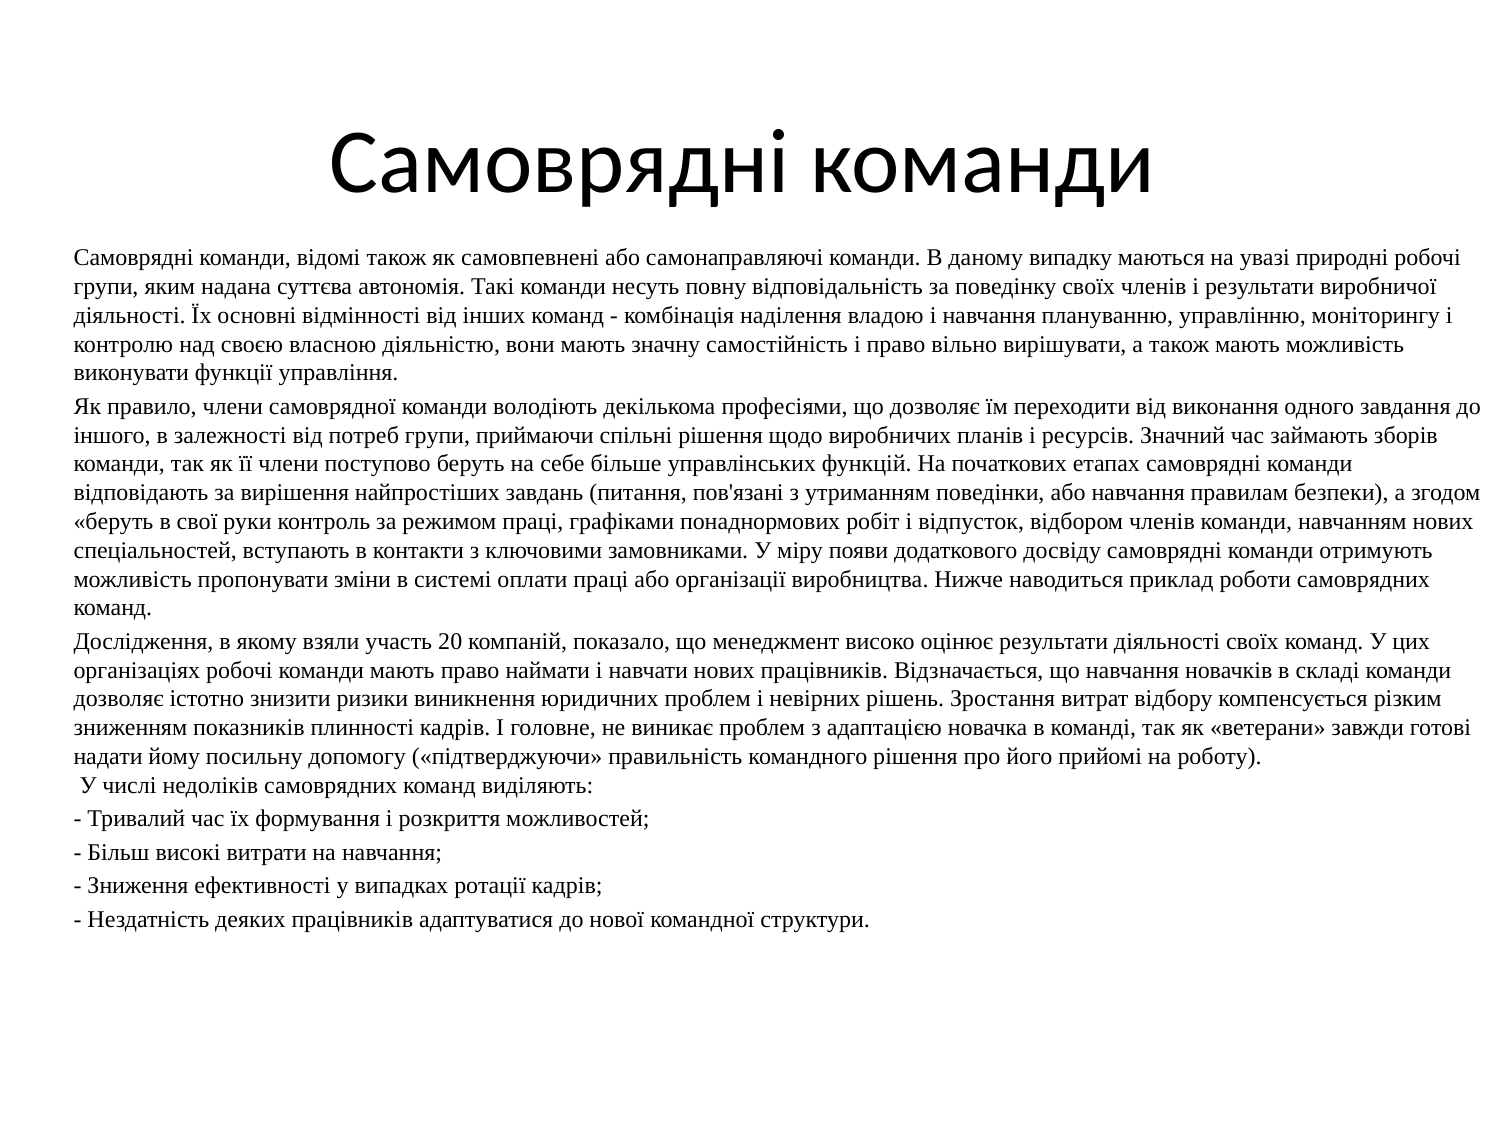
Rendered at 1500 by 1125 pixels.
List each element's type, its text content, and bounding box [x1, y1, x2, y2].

subtitle Самоврядні команди, відомі також як самовпевнені або самонаправляючі команди. В даному випадку маються на увазі природні робочі групи, яким надана суттєва автономія. Такі команди несуть повну відповідальність за поведінку своїх членів і результати виробничої діяльності. Їх основні відмінності від інших команд - комбінація наділення владою і навчання плануванню, управлінню, моніторингу і контролю над своєю власною діяльністю, вони мають значну самостійність і право вільно вирішувати, а також мають можливість виконувати функції управління. Як правило, члени самоврядної команди володіють декількома професіями, що дозволяє їм переходити від виконання одного завдання до іншого, в залежності від потреб групи, приймаючи спільні рішення щодо виробничих планів і ресурсів. Значний час займають зборів команди, так як її члени поступово беруть на себе більше управлінських функцій. На початкових етапах самоврядні команди відповідають за вирішення найпростіших завдань (питання, пов'язані з утриманням поведінки, або навчання правилам безпеки), а згодом «беруть в свої руки контроль за режимом праці, графіками понаднормових робіт і відпусток, відбором членів команди, навчанням нових спеціальностей, вступають в контакти з ключовими замовниками. У міру появи додаткового досвіду самоврядні команди отримують можливість пропонувати зміни в системі оплати праці або організації виробництва. Нижче наводиться приклад роботи самоврядних команд. Дослідження, в якому взяли участь 20 компаній, показало, що менеджмент високо оцінює результати діяльності своїх команд. У цих організаціях робочі команди мають право наймати і навчати нових працівників. Відзначається, що навчання новачків в складі команди дозволяє істотно знизити ризики виникнення юридичних проблем і невірних рішень. Зростання витрат відбору компенсується різким зниженням показників плинності кадрів. І головне, не виникає проблем з адаптацією новачка в команді, так як «ветерани» завжди готові надати йому посильну допомогу («підтверджуючи» правильність командного рішення про його прийомі на роботу). У числі недоліків самоврядних команд виділяють: - Тривалий час їх формування і розкриття можливостей; - Більш високі витрати на навчання; - Зниження ефективності у випадках ротації кадрів; - Нездатність деяких працівників адаптуватися до нової командної структури. [58, 234, 1500, 1020]
title Самоврядні команди [105, 35, 1381, 234]
